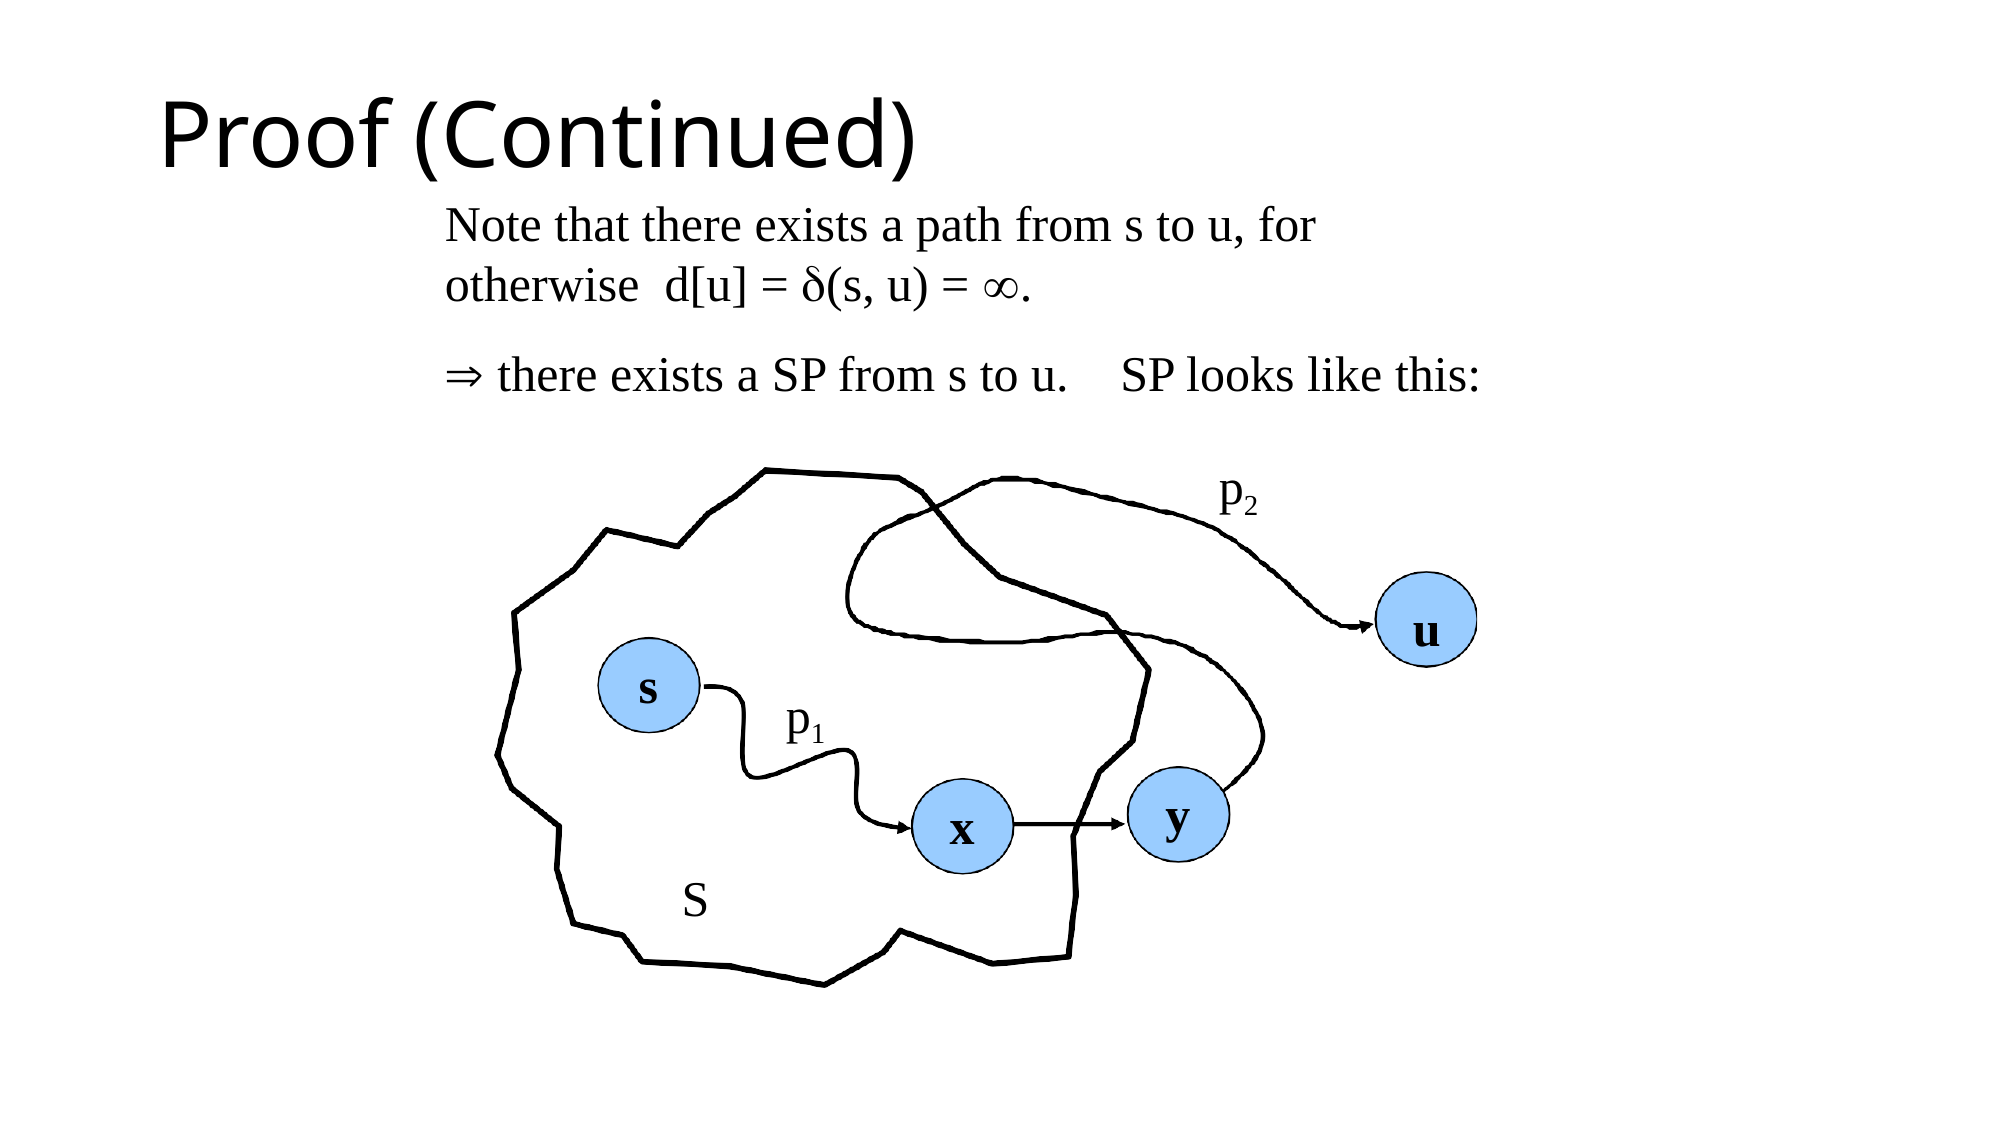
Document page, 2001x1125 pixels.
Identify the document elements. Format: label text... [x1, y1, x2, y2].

text_box Note that there exists a path from s to u, for otherwise d[u] = (s, u) = .  there exists a SP from s to u. SP looks like this: p2 u [438, 189, 1528, 656]
text_box x [947, 792, 977, 855]
title Proof (Continued) [155, 34, 1142, 225]
text_box s [636, 656, 661, 714]
text_box p1 [779, 681, 834, 750]
text_box y [1163, 780, 1193, 843]
text_box S [679, 864, 712, 927]
text_box [494, 656, 1478, 988]
